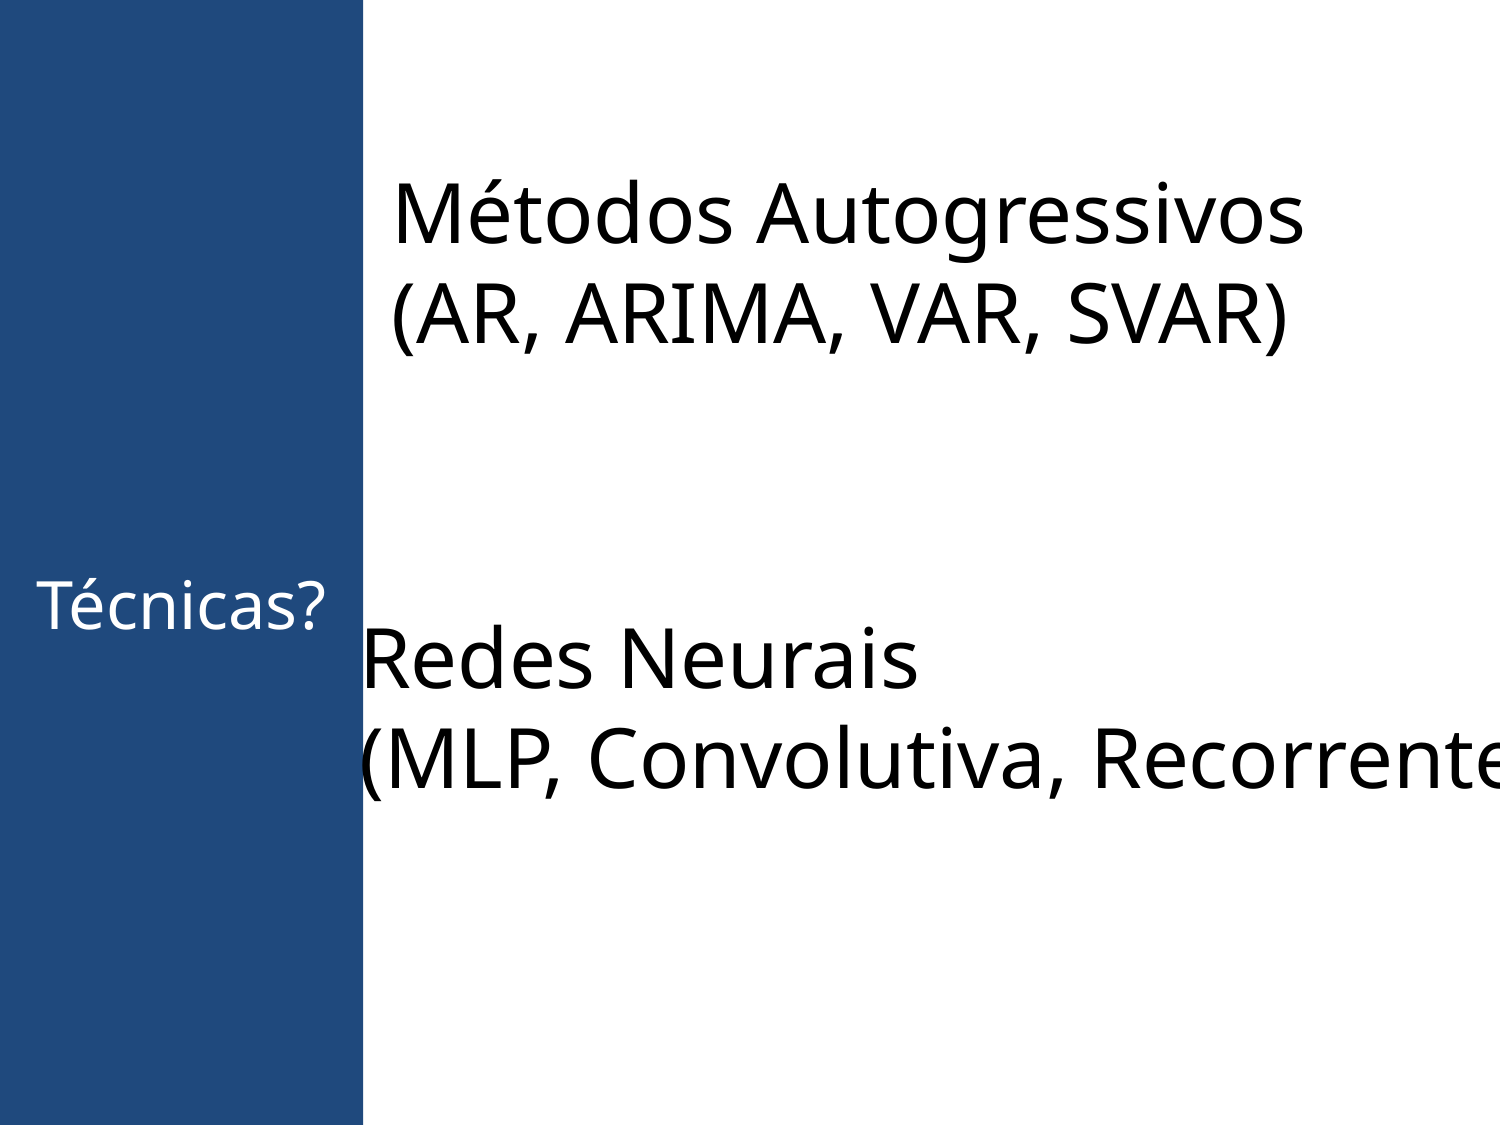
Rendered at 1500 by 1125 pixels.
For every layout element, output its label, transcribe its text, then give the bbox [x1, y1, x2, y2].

text_box Métodos Autogressivos (AR, ARIMA, VAR, SVAR) [376, 152, 1366, 468]
text_box Redes Neurais (MLP, Convolutiva, Recorrente) [344, 597, 1500, 913]
text_box Técnicas? [0, 0, 365, 1125]
